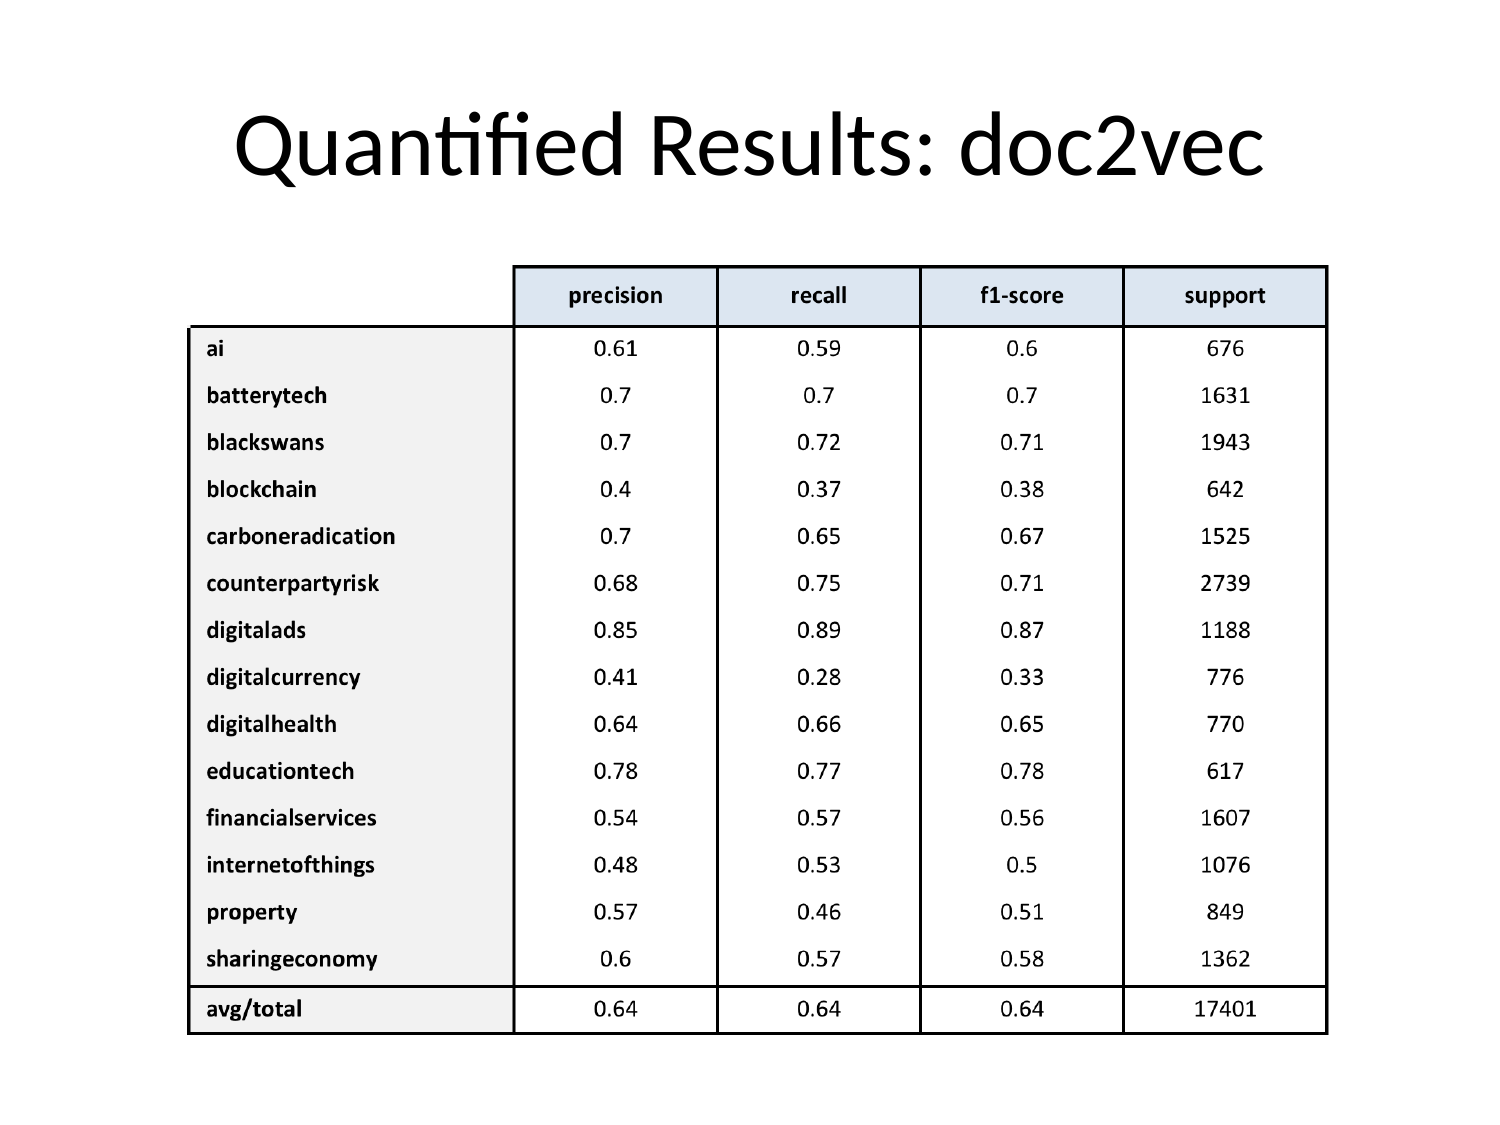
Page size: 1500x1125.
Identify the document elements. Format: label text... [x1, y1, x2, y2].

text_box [90, 265, 1426, 1110]
title Quantified Results: doc2vec [75, 45, 1425, 233]
